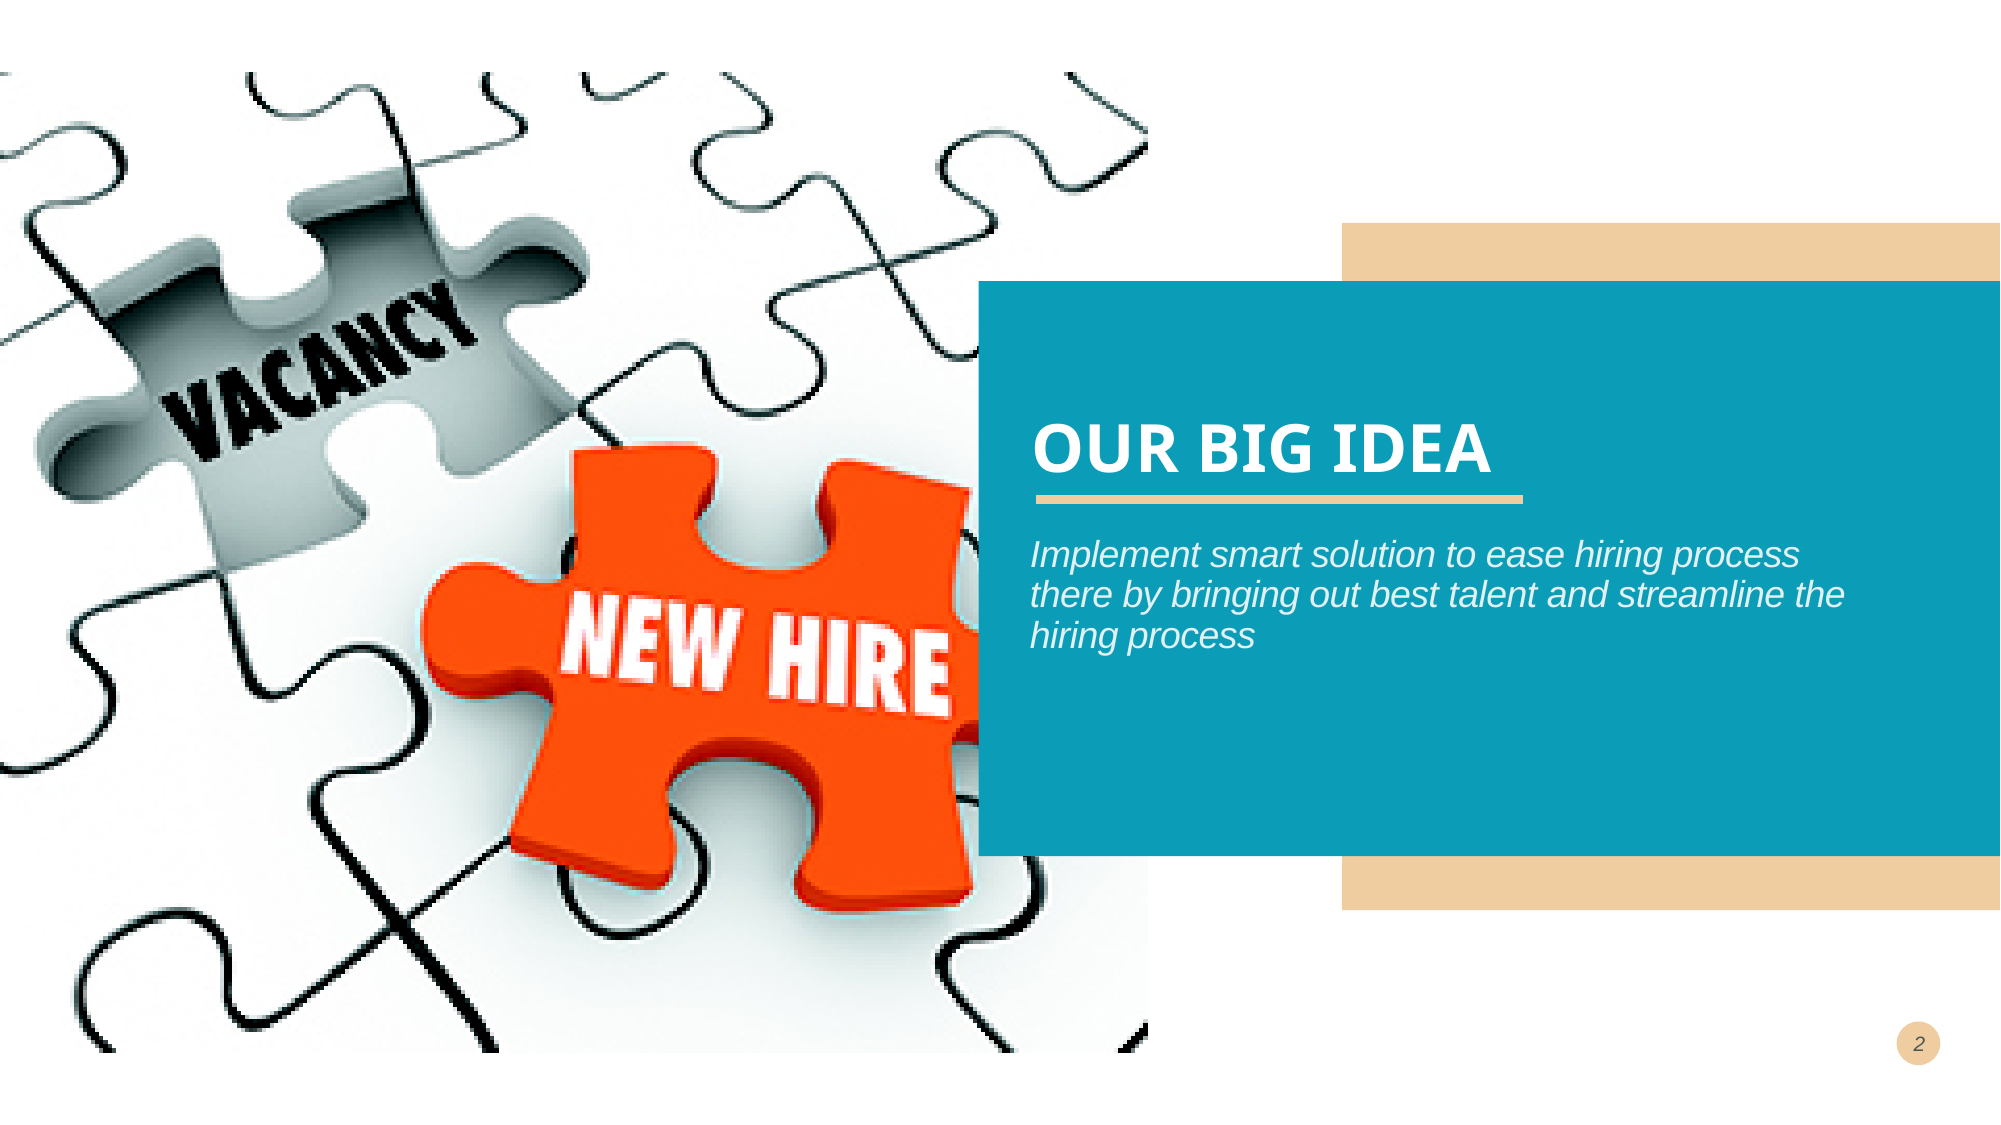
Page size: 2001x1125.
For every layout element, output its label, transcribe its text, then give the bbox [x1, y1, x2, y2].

text_box [1342, 222, 2000, 281]
slide_number 2 [1881, 1012, 1940, 1073]
text_box Implement smart solution to ease hiring process there by bringing out best talent and streamline the hiring process [1148, 527, 1866, 791]
title OUR BIG IDEA [1148, 382, 1865, 520]
picture [0, 72, 1148, 1053]
text_box [1148, 281, 2000, 857]
text_box [1342, 857, 2000, 911]
